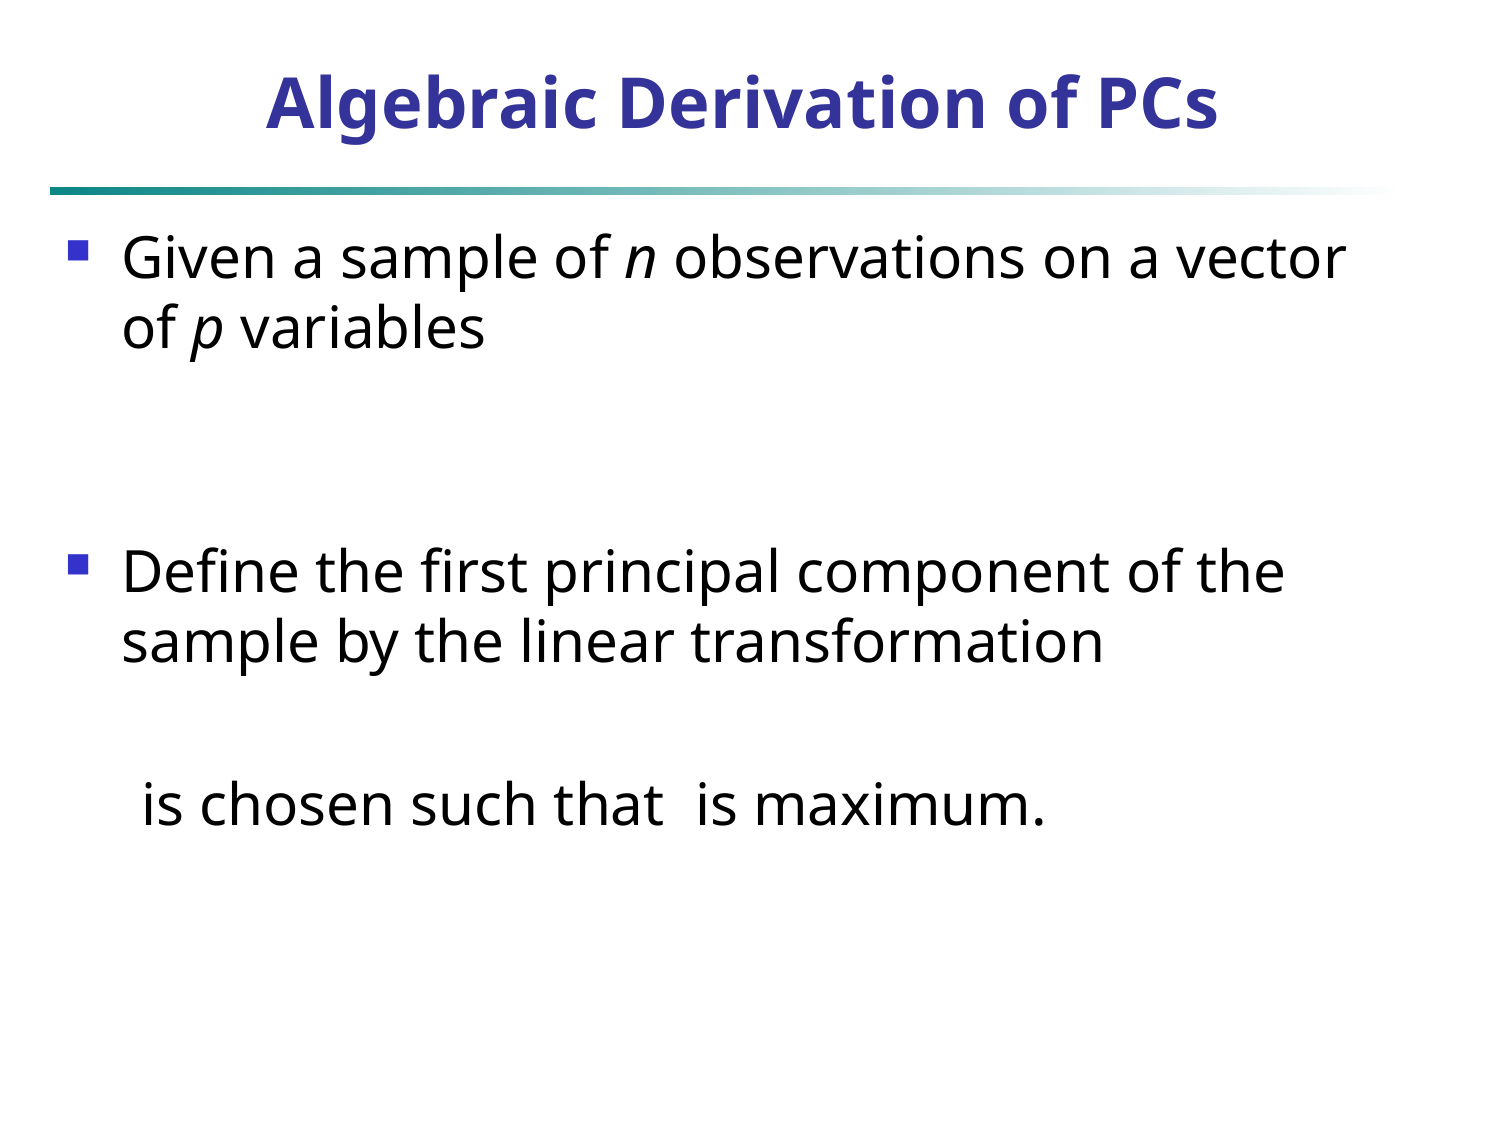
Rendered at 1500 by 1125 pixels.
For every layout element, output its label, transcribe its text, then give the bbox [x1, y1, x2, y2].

title Algebraic Derivation of PCs [24, 50, 1463, 150]
